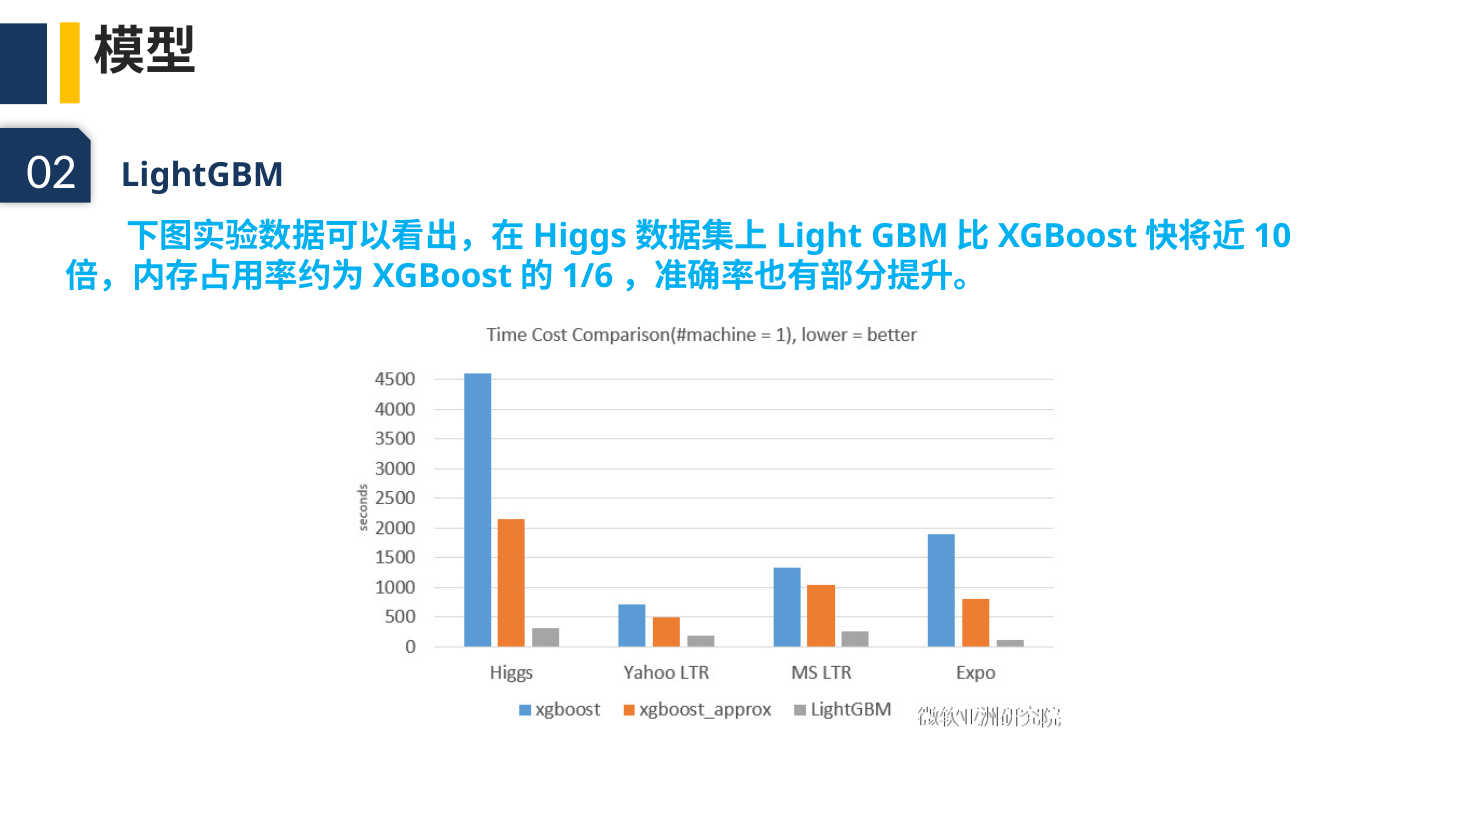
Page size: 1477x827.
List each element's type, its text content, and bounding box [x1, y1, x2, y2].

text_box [0, 127, 304, 208]
text_box 模型 [93, 17, 359, 81]
text_box [58, 20, 82, 105]
picture [336, 313, 1069, 735]
text_box 下图实验数据可以看出，在Higgs数据集上Light GBM比XGBoost快将近10倍，内存占用率约为XGBoost的1/6，准确率也有部分提升。 [50, 206, 1320, 302]
text_box [0, 21, 49, 106]
